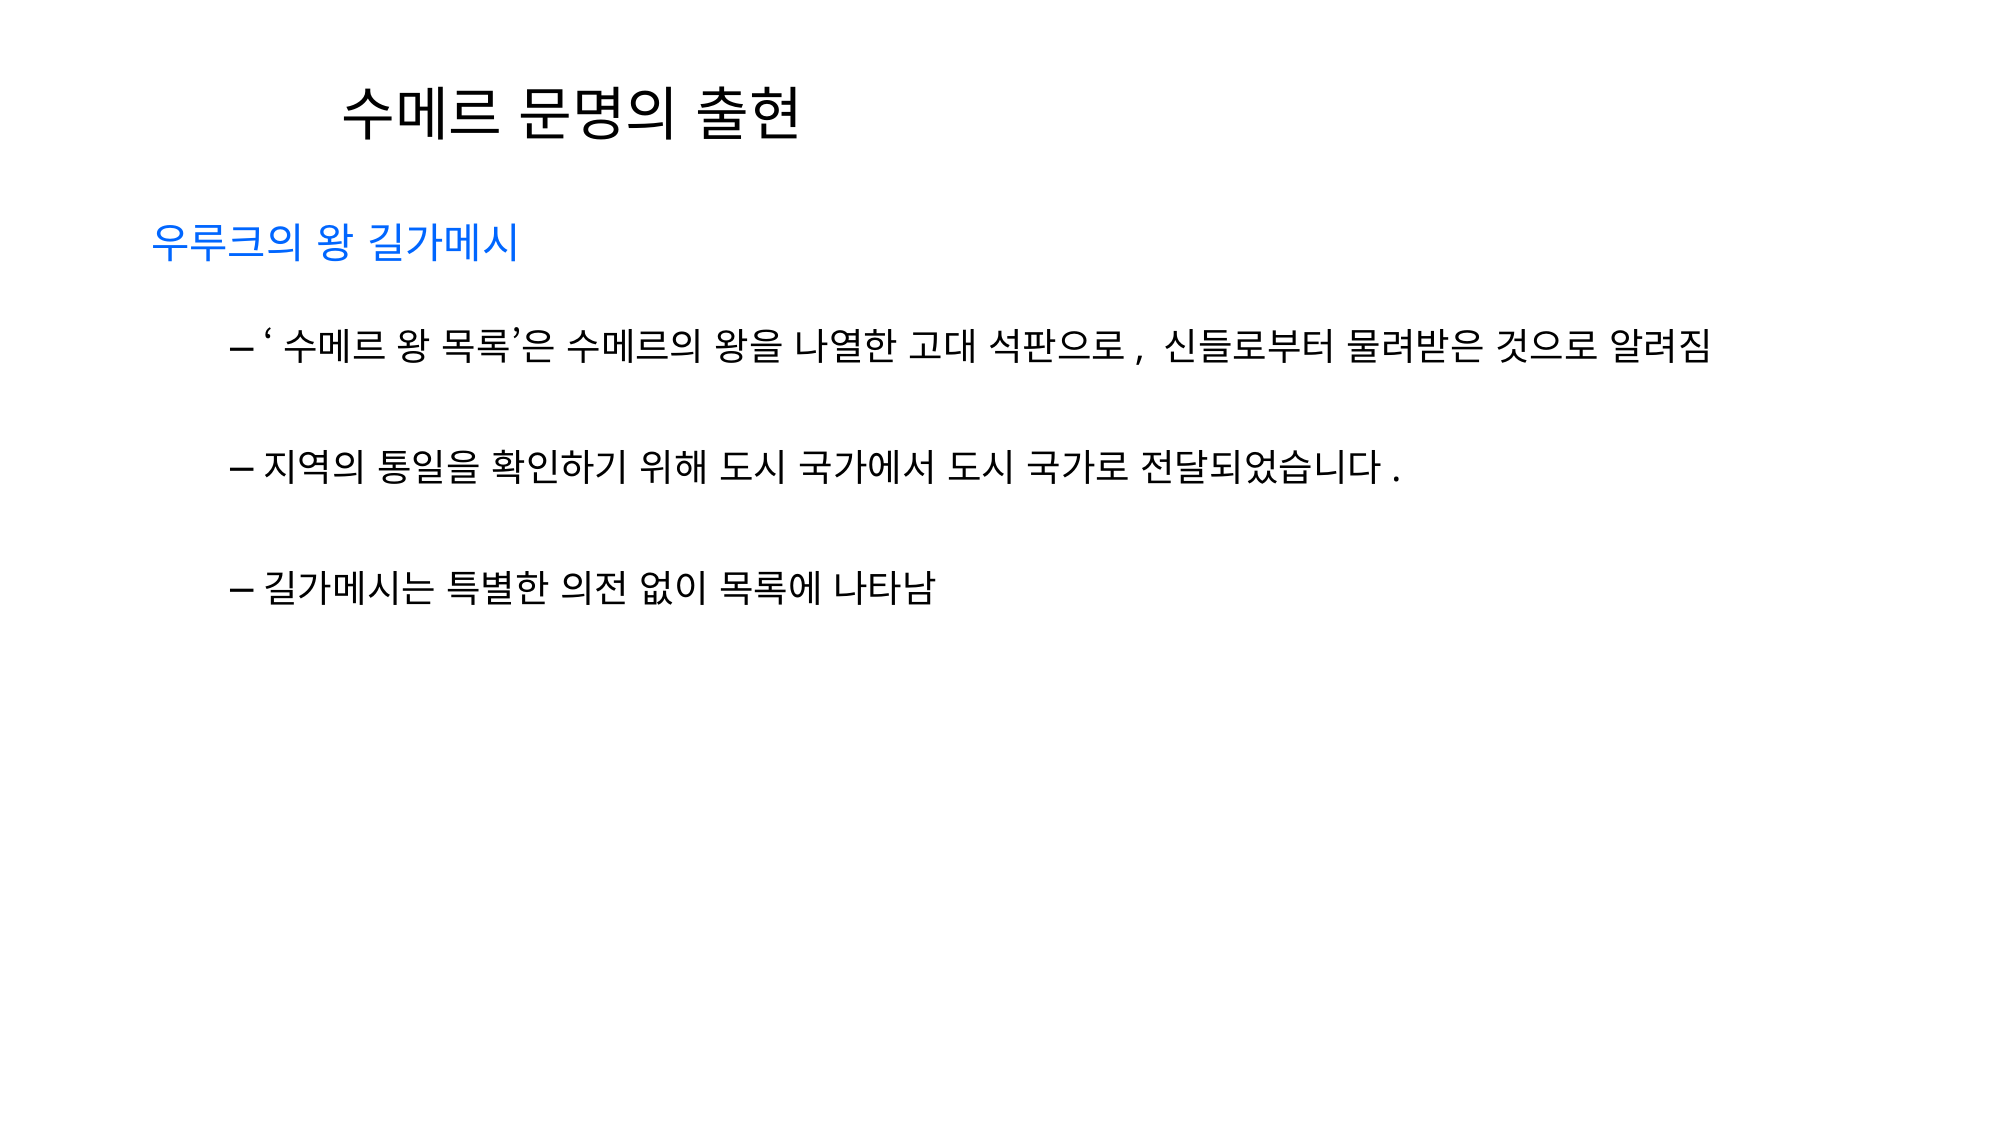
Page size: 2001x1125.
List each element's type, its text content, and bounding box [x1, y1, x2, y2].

title 수메르 문명의 출현 [326, 52, 1677, 182]
list 우루크의 왕 길가메시 ‘수메르 왕 목록’은 수메르의 왕을 나열한 고대 석판으로, 신들로부터 물려받은 것으로 알려짐 지역의 통일을 확인하기 위해 도시 국가에서 도시 국가로 전달되었습니다. 길가메시는 특별한 의전 없이 목록에 나타남 [136, 214, 1902, 1097]
